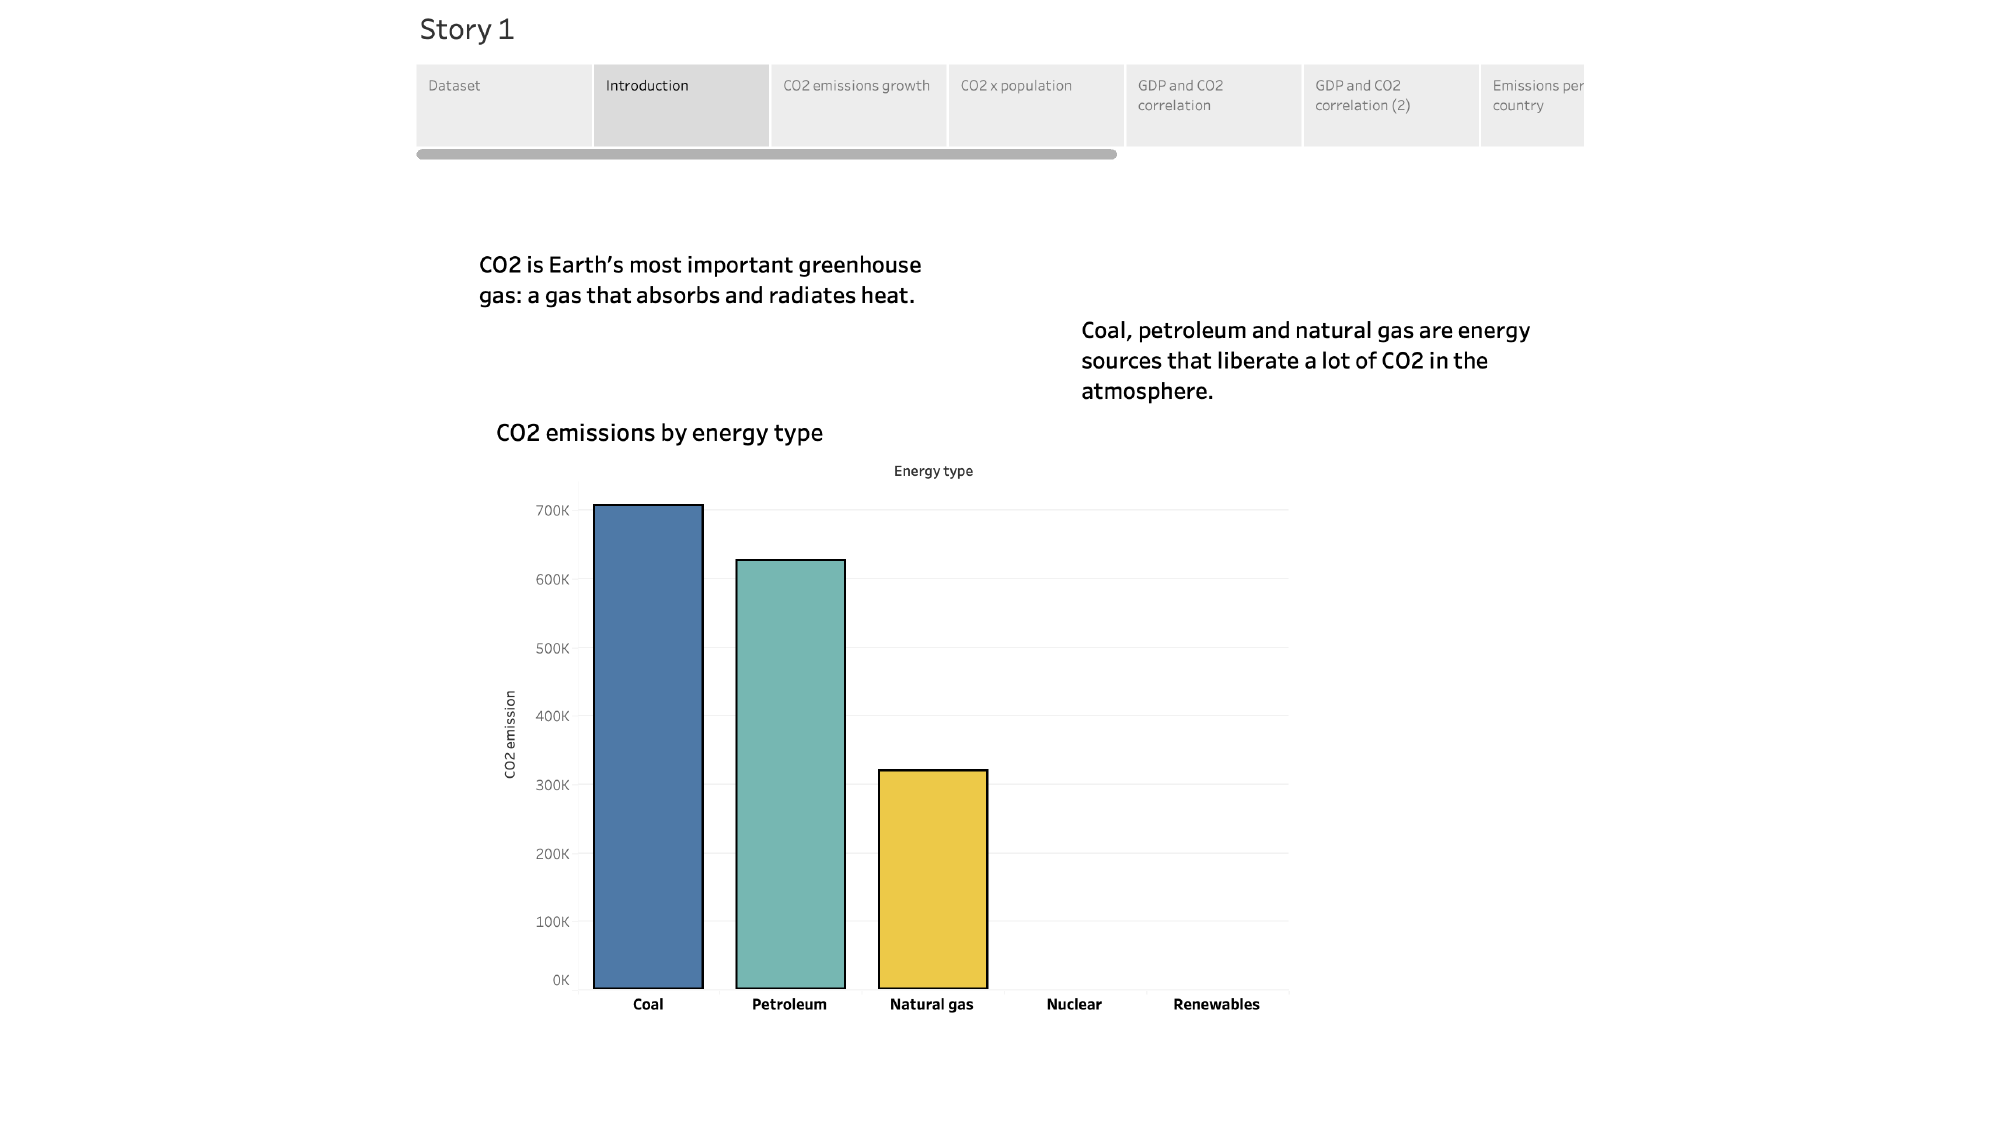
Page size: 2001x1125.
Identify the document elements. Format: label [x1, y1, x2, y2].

picture [407, 0, 1593, 1125]
